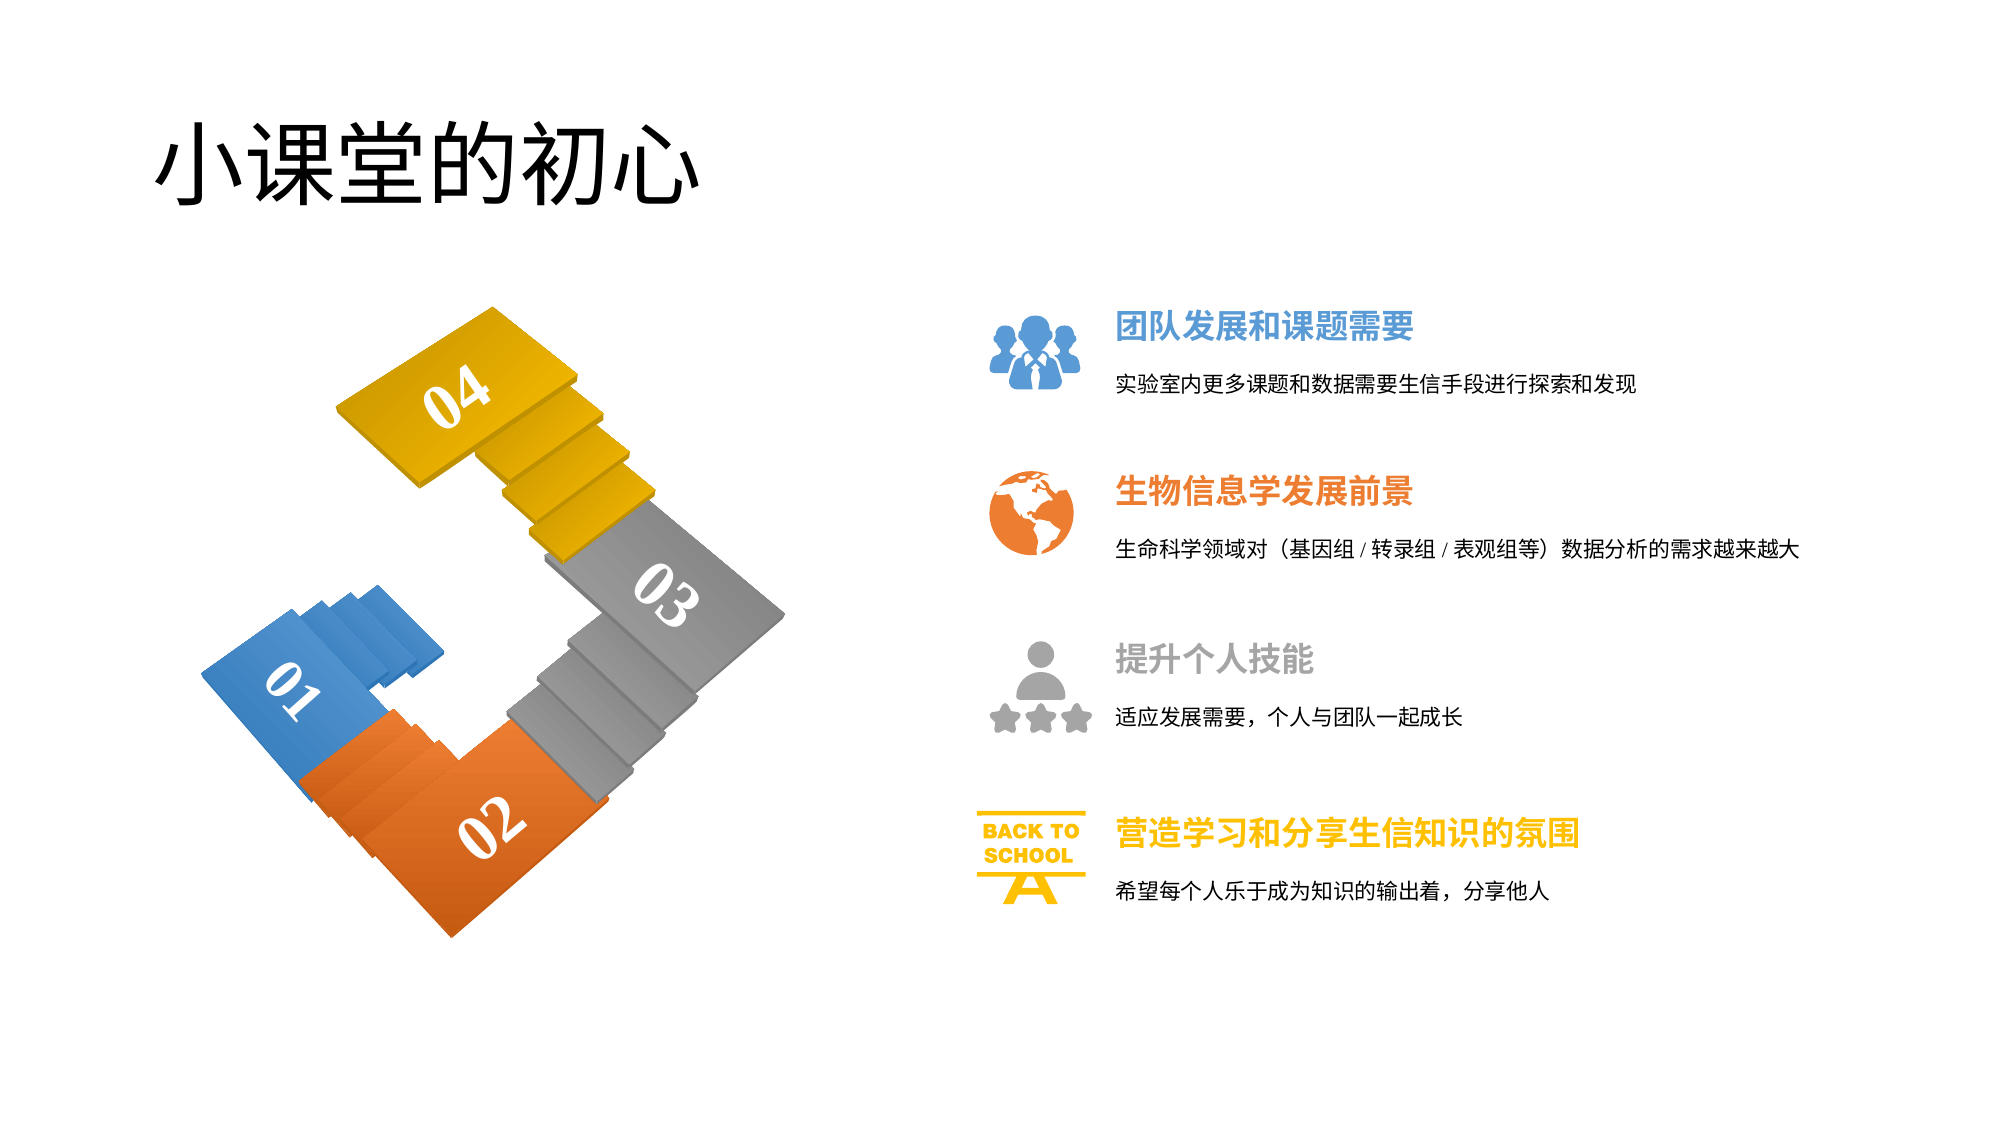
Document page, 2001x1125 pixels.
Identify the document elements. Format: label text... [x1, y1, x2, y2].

title 小课堂的初心 [137, 59, 1863, 278]
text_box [201, 297, 1821, 939]
